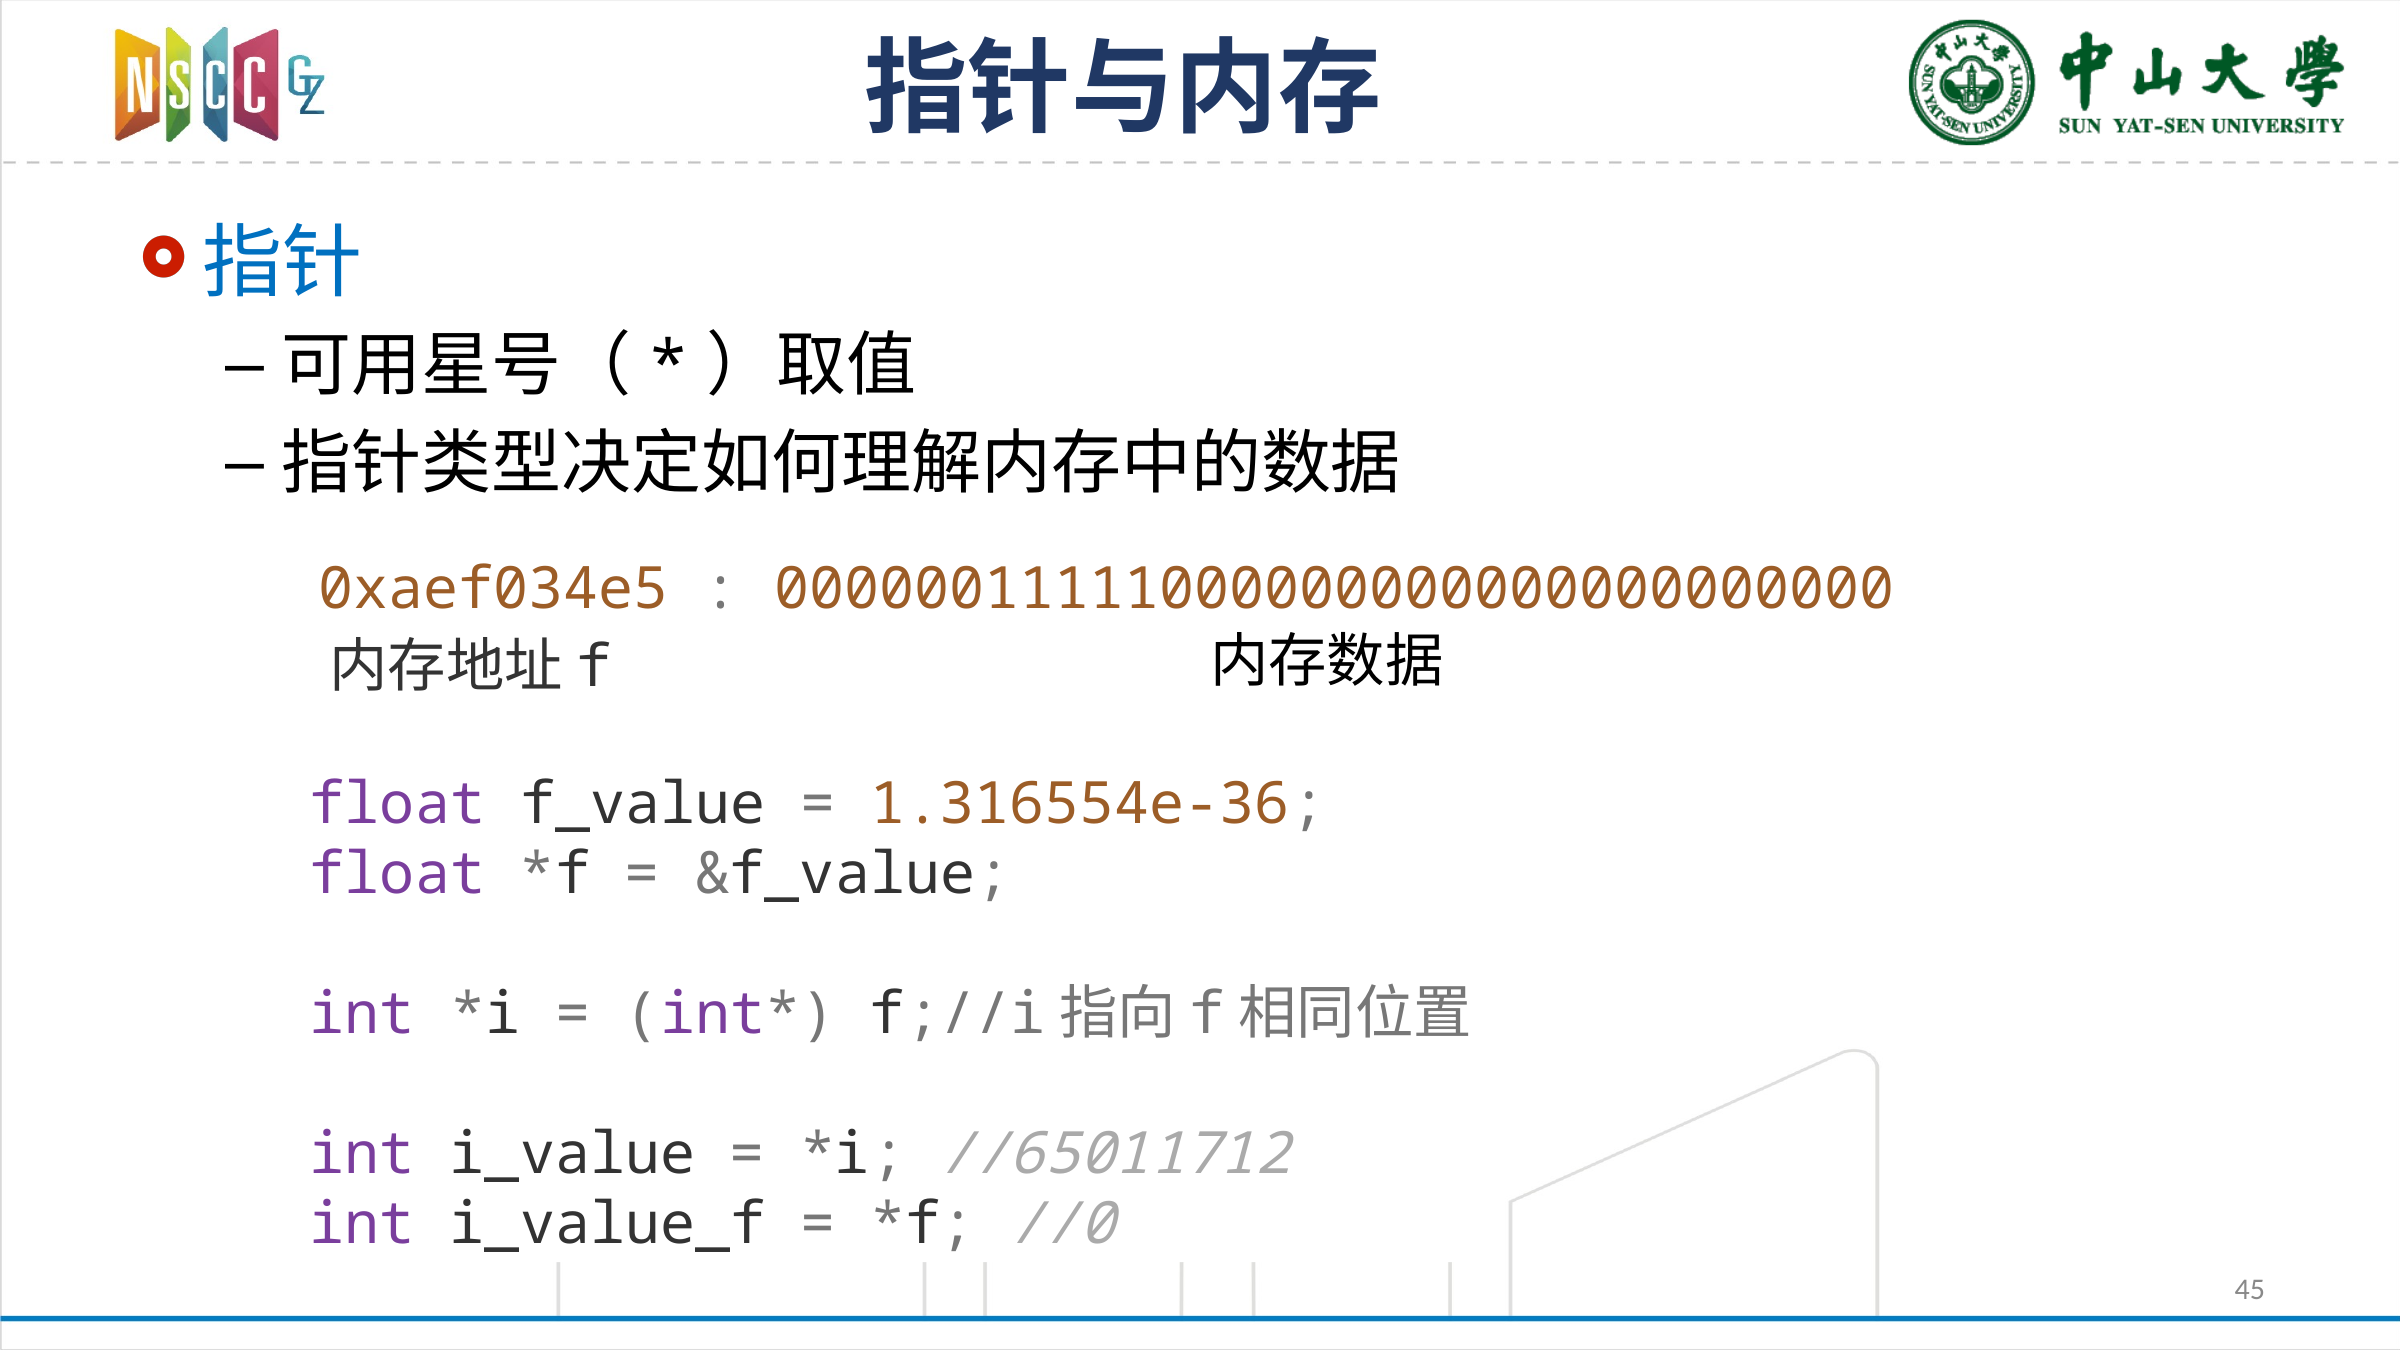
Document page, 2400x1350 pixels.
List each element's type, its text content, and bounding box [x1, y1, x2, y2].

slide_number 45 [1719, 1251, 2280, 1324]
text_box 内存数据 [1195, 615, 1459, 701]
title 指针与内存 [349, 13, 1897, 153]
picture [0, 0, 2400, 1350]
text_box 0xaef034e5 : 00000011111000000000000000000000 [304, 542, 1909, 628]
list 指针 可用星号（*）取值 指针类型决定如何理解内存中的数据 [120, 202, 2280, 1206]
text_box 内存地址f [314, 620, 627, 706]
text_box float f_value = 1.316554e-36; float *f = &f_value; int *i = (int*) f;//i指向f相同位置 int i_value = *i; //65011712 int i_value_f = *f; //0 [295, 757, 1496, 1263]
